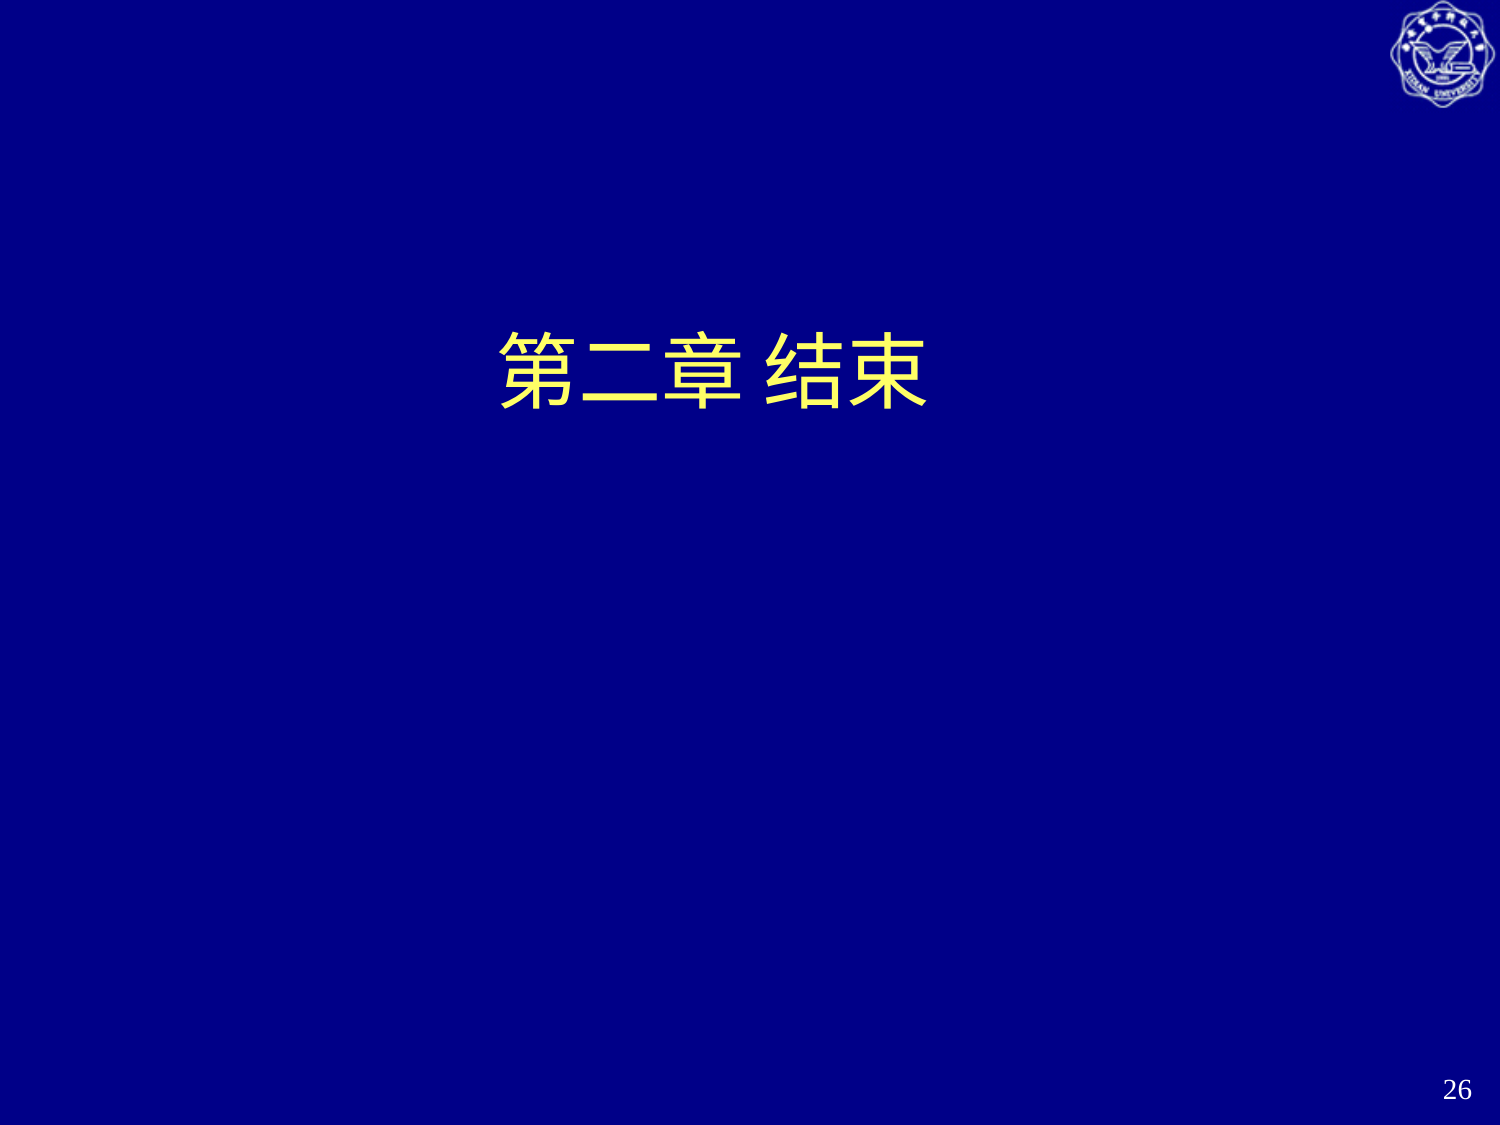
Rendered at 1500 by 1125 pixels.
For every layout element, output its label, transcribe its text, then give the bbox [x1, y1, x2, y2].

title 第二章 结束 [75, 275, 1350, 463]
slide_number 26 [1175, 1062, 1488, 1125]
picture [1389, 0, 1500, 113]
